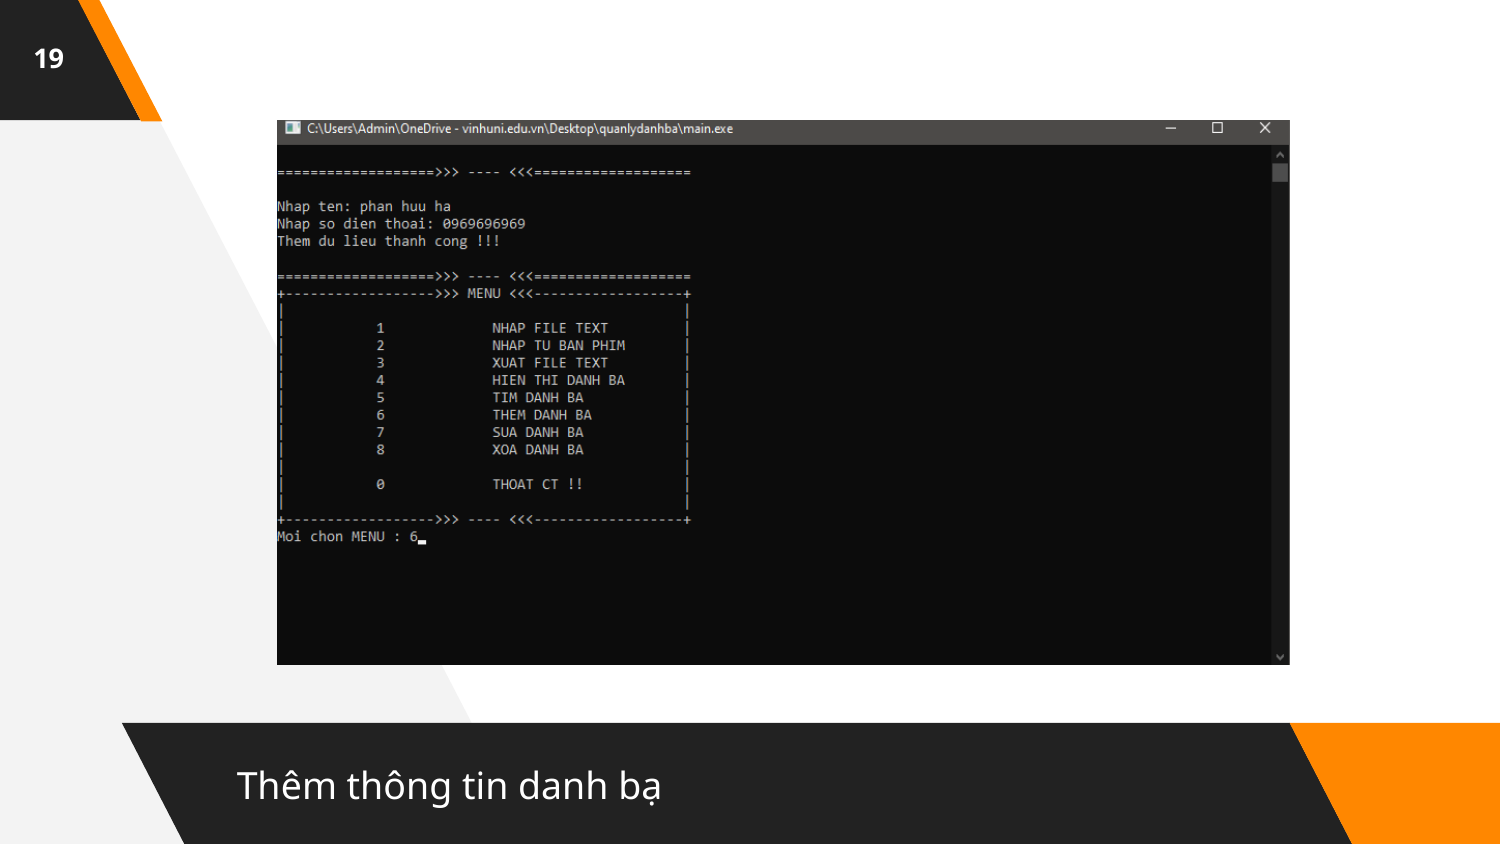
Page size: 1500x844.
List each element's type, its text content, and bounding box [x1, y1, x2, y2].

picture [277, 119, 1290, 665]
slide_number 19 [0, 0, 98, 121]
list Thêm thông tin danh bạ [184, 722, 1290, 844]
